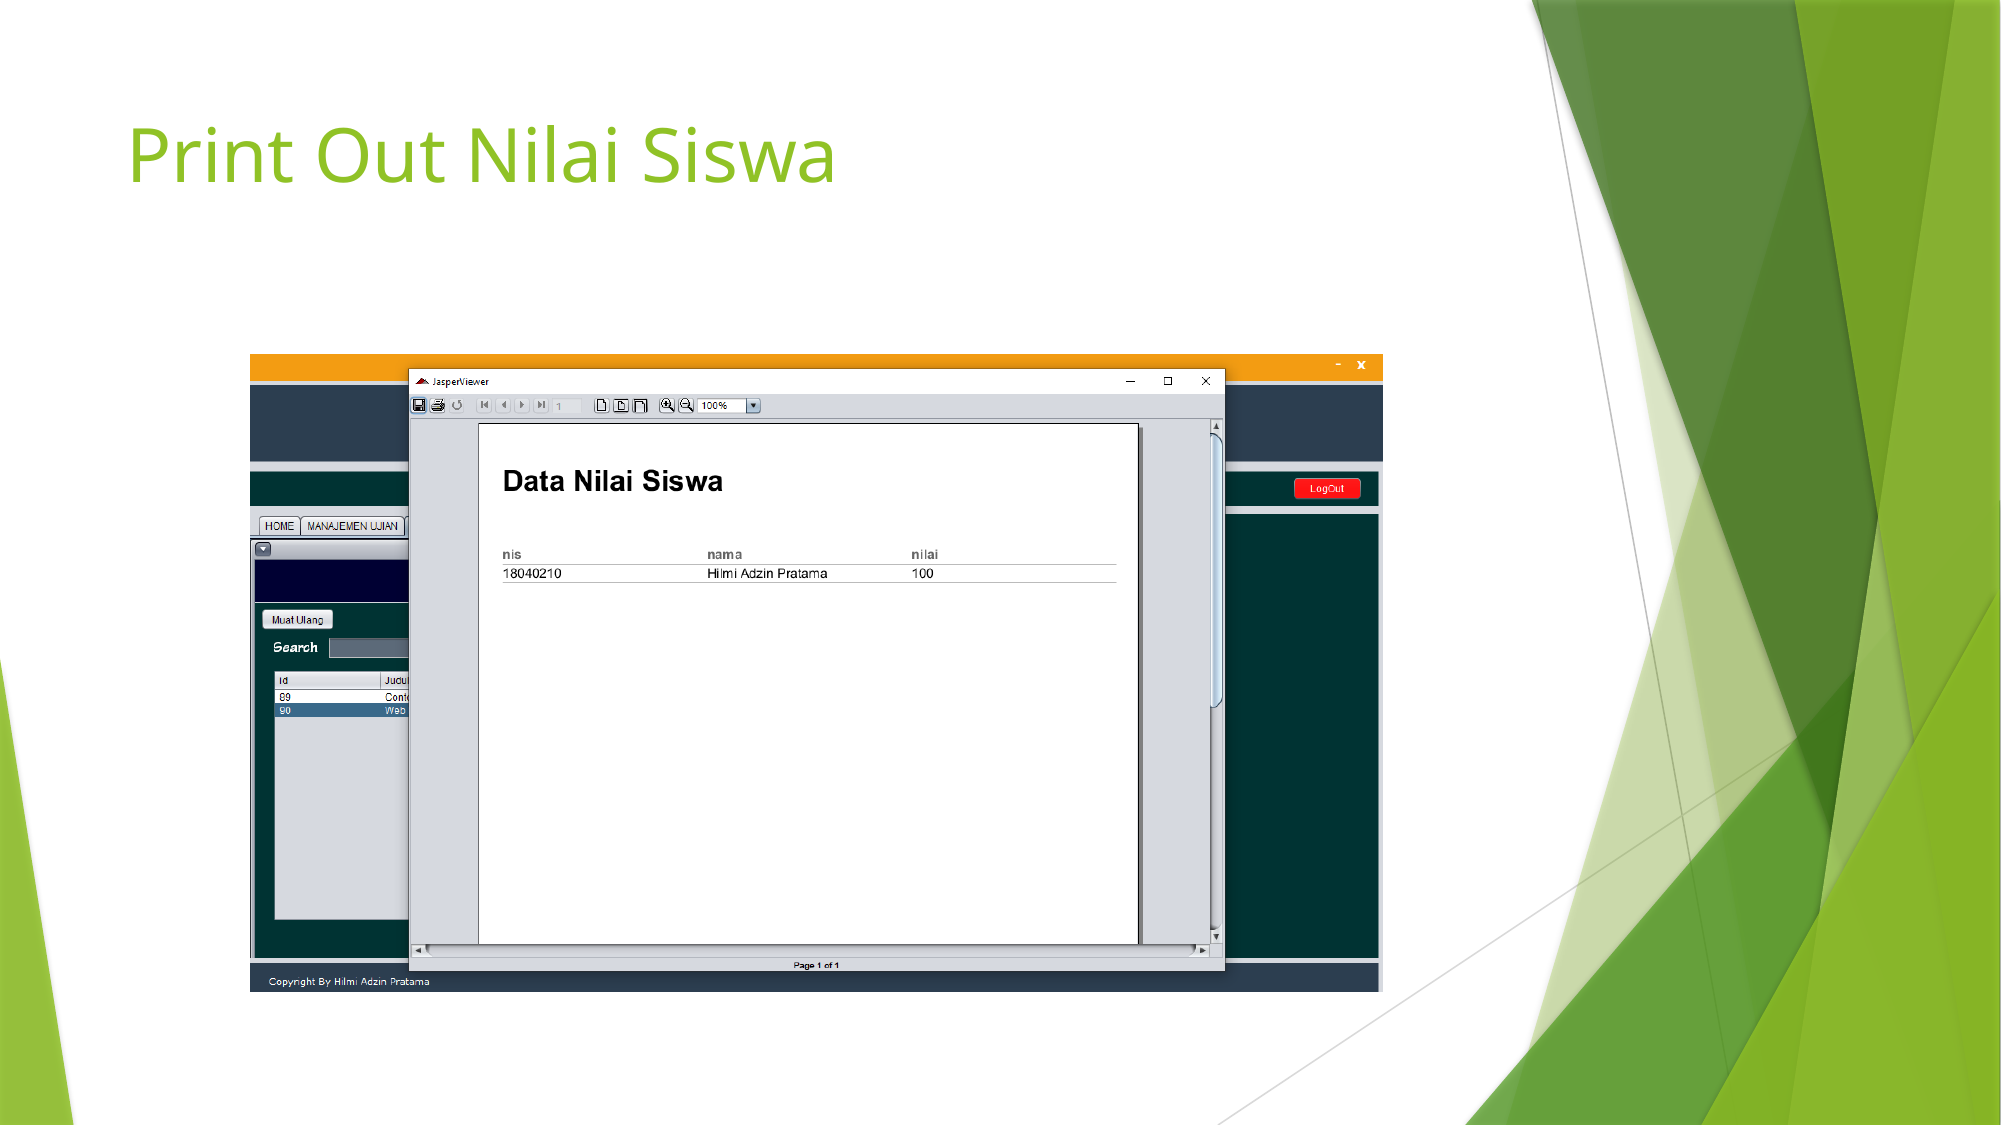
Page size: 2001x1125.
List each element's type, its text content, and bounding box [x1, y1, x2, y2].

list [249, 353, 1384, 992]
title Print Out Nilai Siswa [111, 99, 1522, 317]
